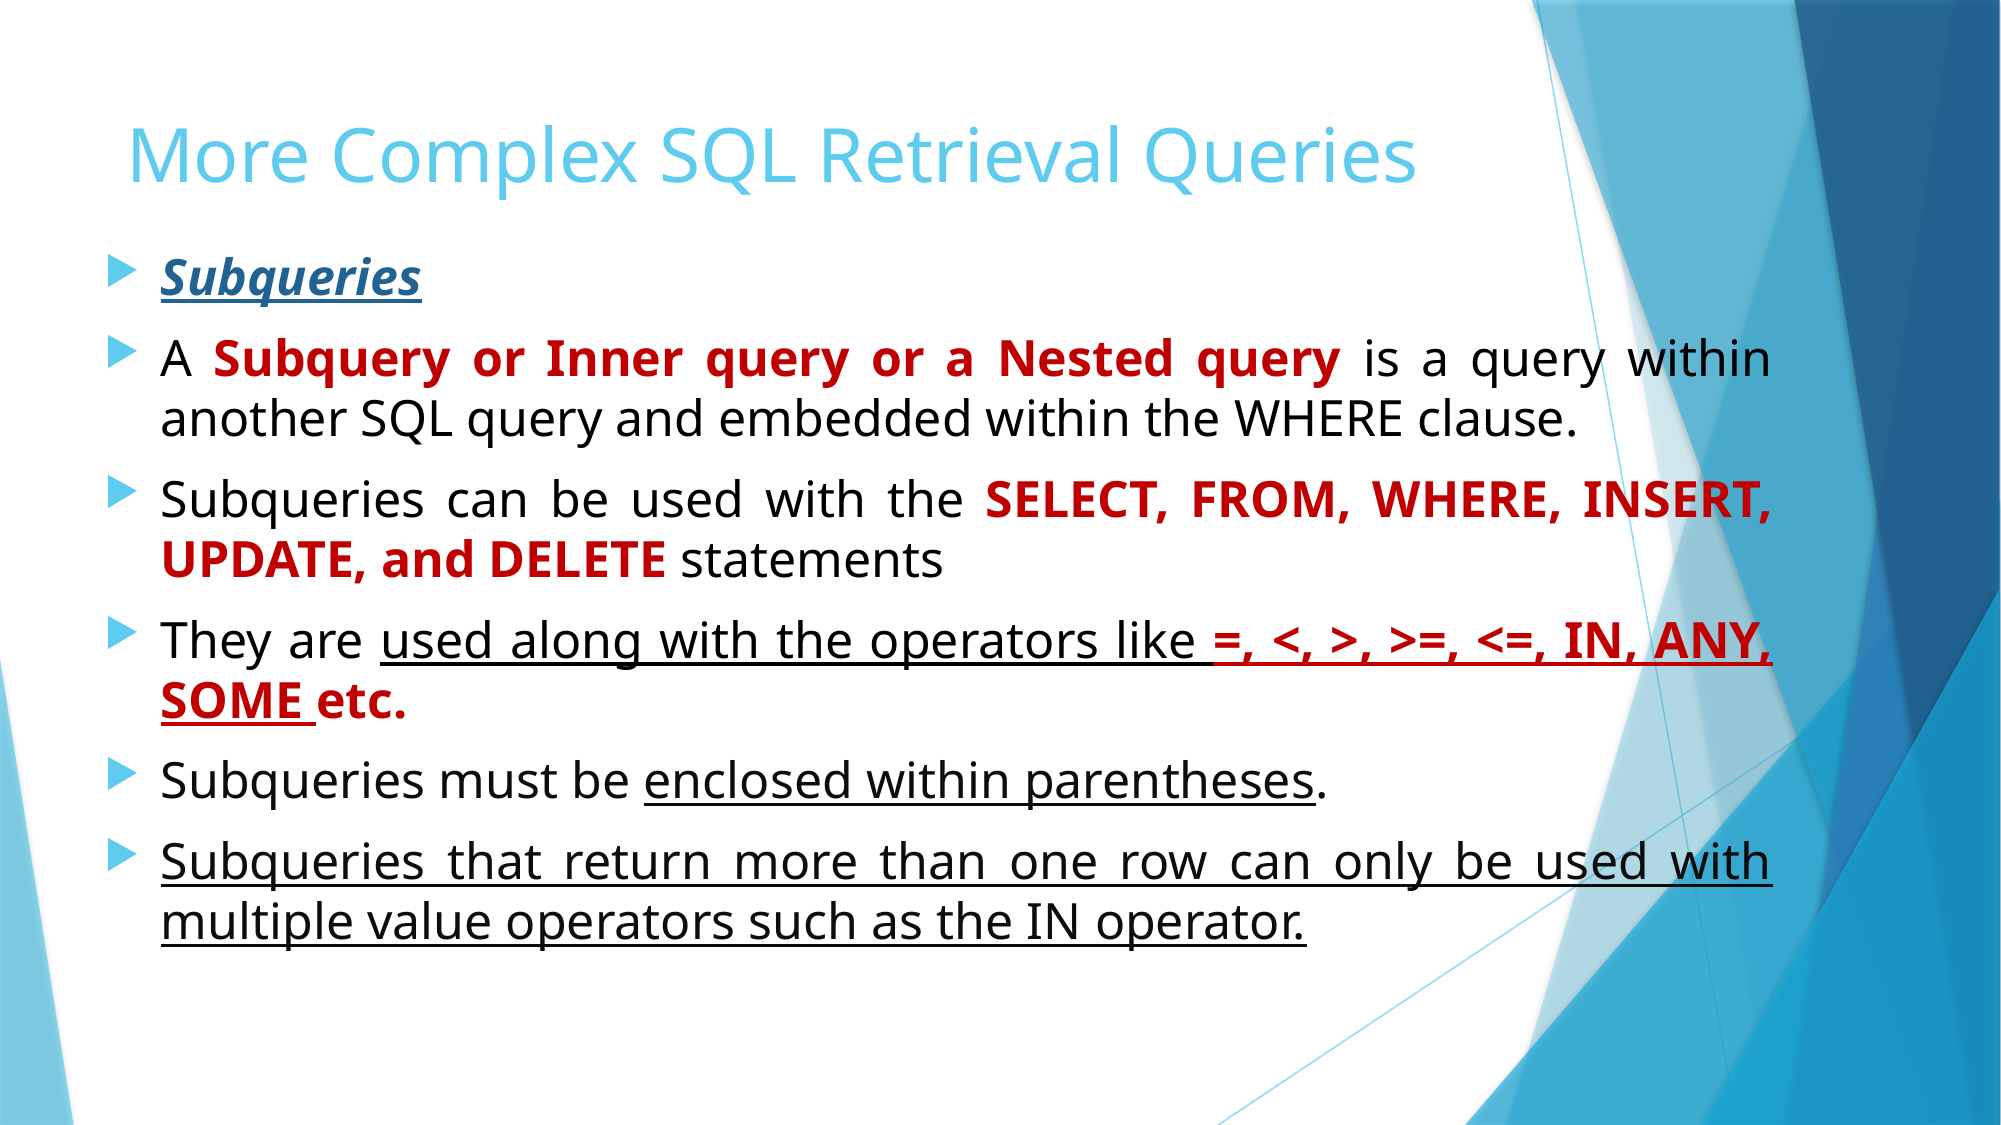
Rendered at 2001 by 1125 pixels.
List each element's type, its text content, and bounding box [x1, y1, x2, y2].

title More Complex SQL Retrieval Queries [111, 99, 1522, 238]
list Subqueries A Subquery or Inner query or a Nested query is a query within another SQL query and embedded within the WHERE clause. Subqueries can be used with the SELECT, FROM, WHERE, INSERT, UPDATE, and DELETE statements They are used along with the operators like =, <, >, >=, <=, IN, ANY, SOME etc. Subqueries must be enclosed within parentheses. Subqueries that return more than one row can only be used with multiple value operators such as the IN operator. [89, 238, 1788, 1025]
